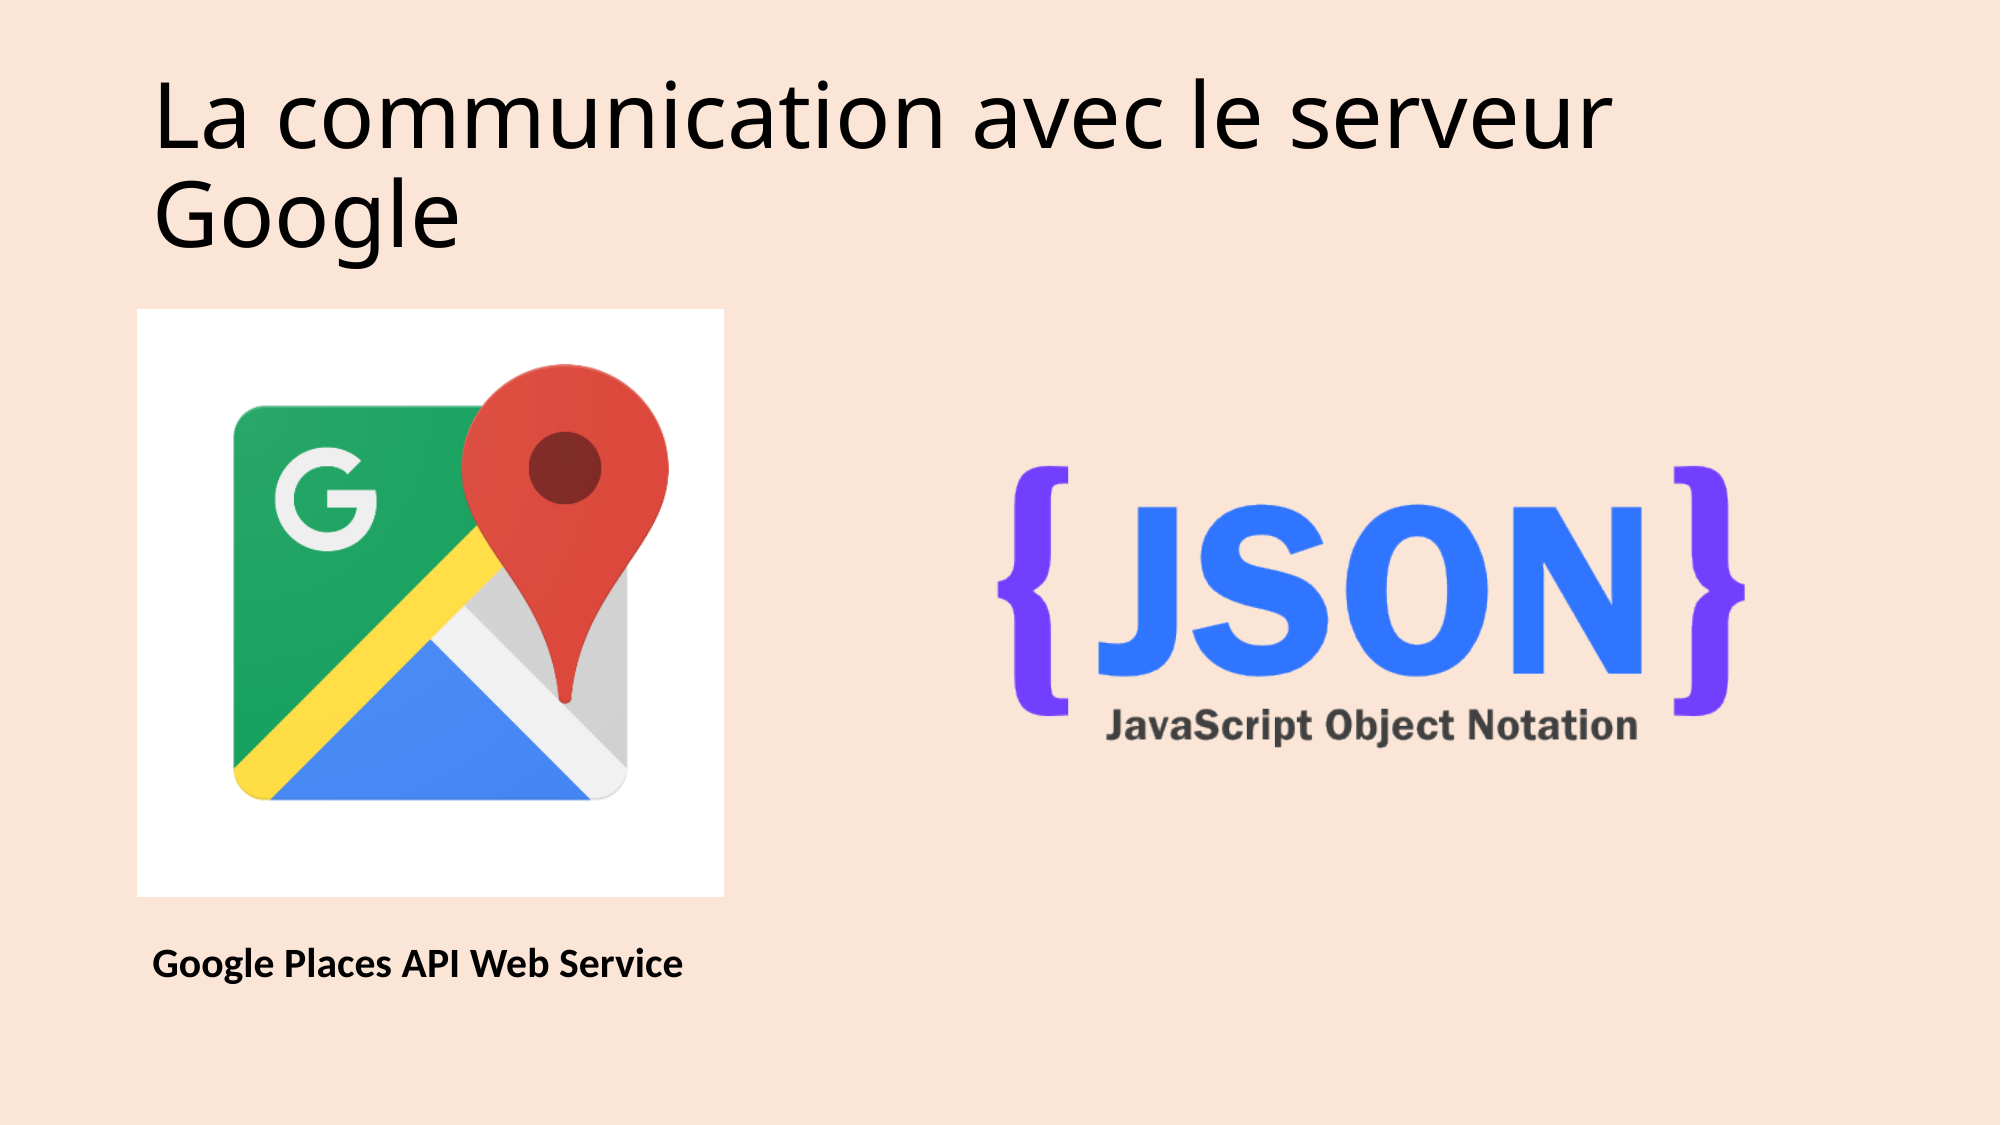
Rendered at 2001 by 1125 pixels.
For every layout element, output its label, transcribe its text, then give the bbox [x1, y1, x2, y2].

title La communication avec le serveur Google [137, 59, 1863, 278]
picture [974, 444, 1775, 762]
text_box Google Places API Web Service [137, 928, 724, 1039]
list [137, 309, 724, 897]
